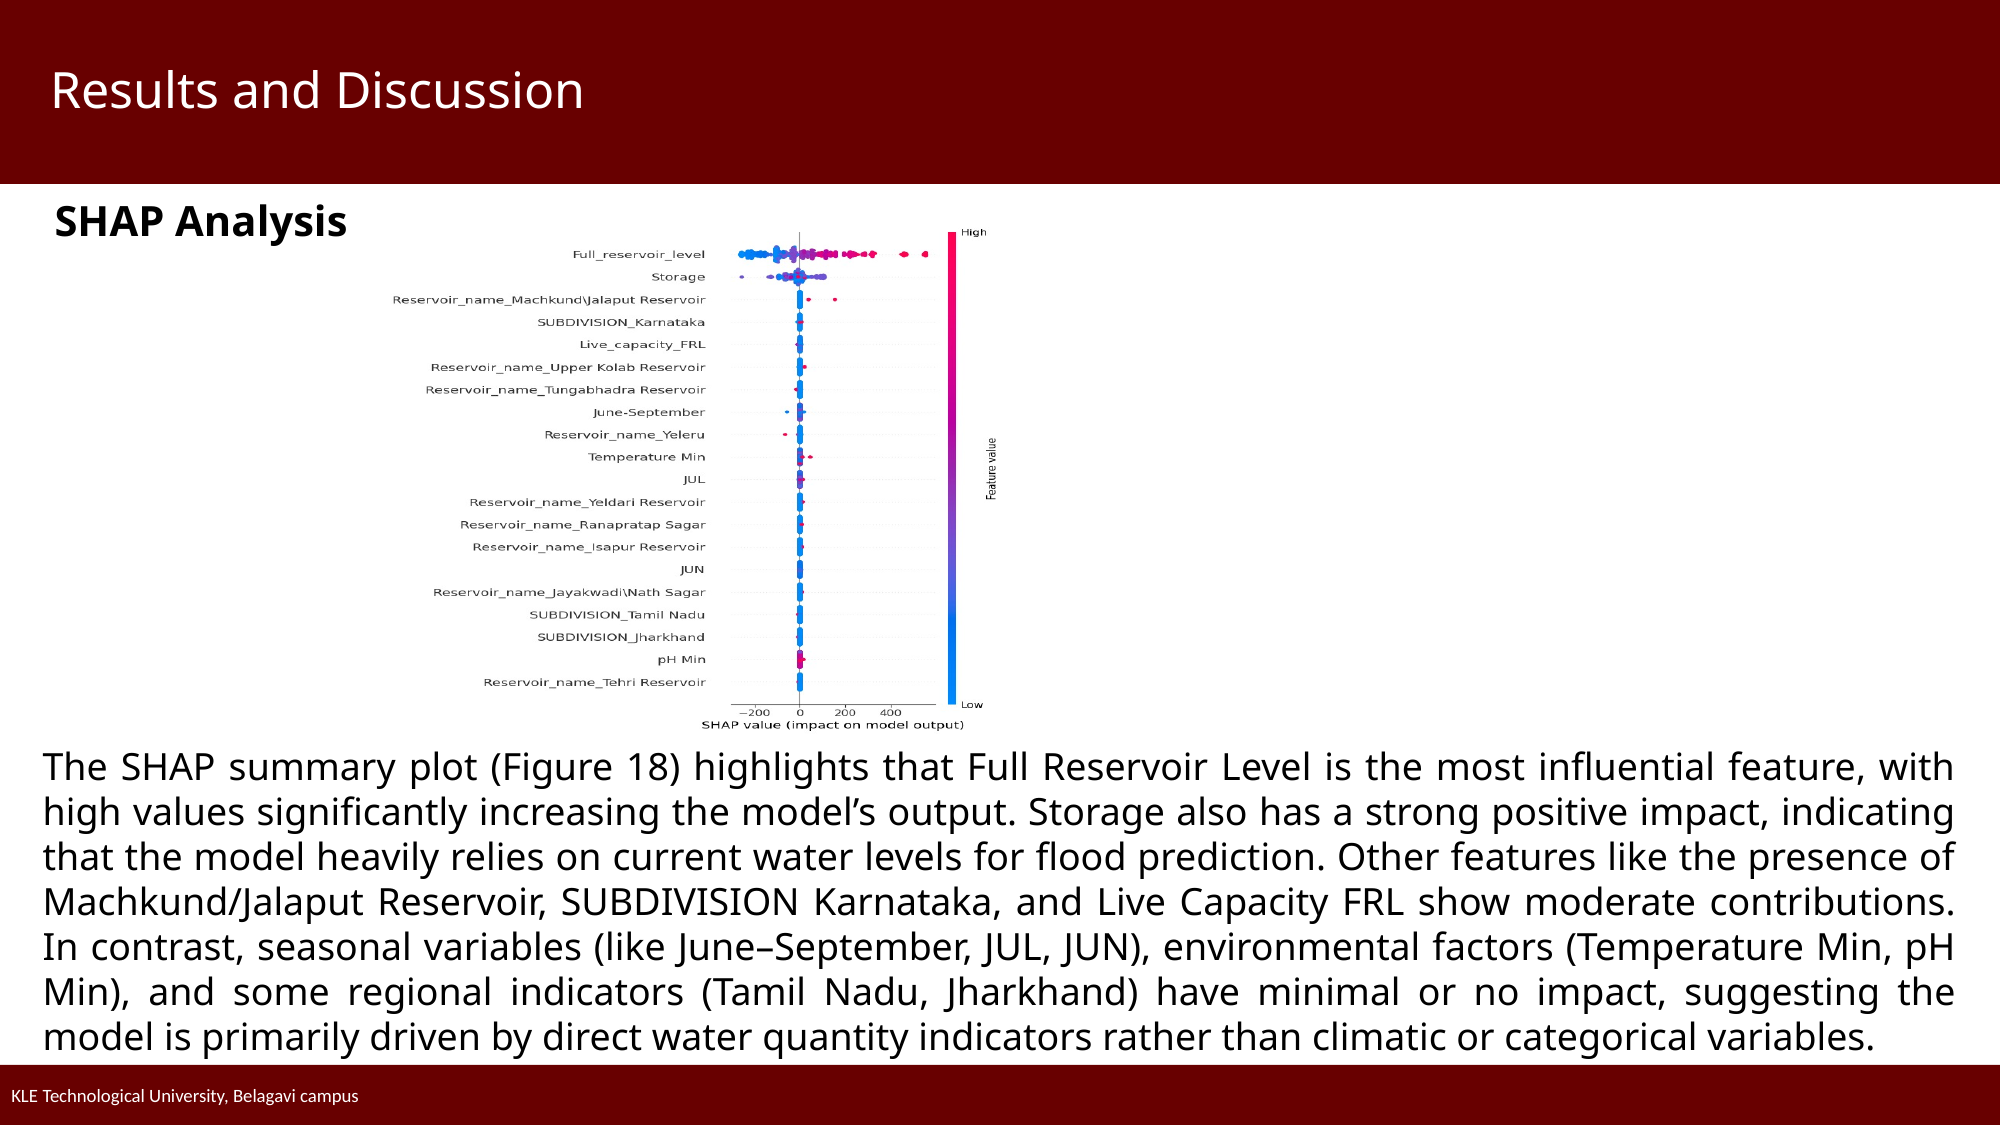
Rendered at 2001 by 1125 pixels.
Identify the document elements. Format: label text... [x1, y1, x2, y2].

text_box KLE Technological University, Belagavi campus [0, 1064, 2000, 1125]
text_box Results and Discussion [0, 0, 2000, 184]
picture [384, 223, 1007, 737]
text_box SHAP Analysis [18, 192, 1934, 1047]
text_box The SHAP summary plot (Figure 18) highlights that Full Reservoir Level is the most influential feature, with high values significantly increasing the model’s output. Storage also has a strong positive impact, indicating that the model heavily relies on current water levels for flood prediction. Other features like the presence of Machkund/Jalaput Reservoir, SUBDIVISION Karnataka, and Live Capacity FRL show moderate contributions. In contrast, seasonal variables (like June–September, JUL, JUN), environmental factors (Temperature Min, pH Min), and some regional indicators (Tamil Nadu, Jharkhand) have minimal or no impact, suggesting the model is primarily driven by direct water quantity indicators rather than climatic or categorical variables. [27, 735, 1972, 975]
